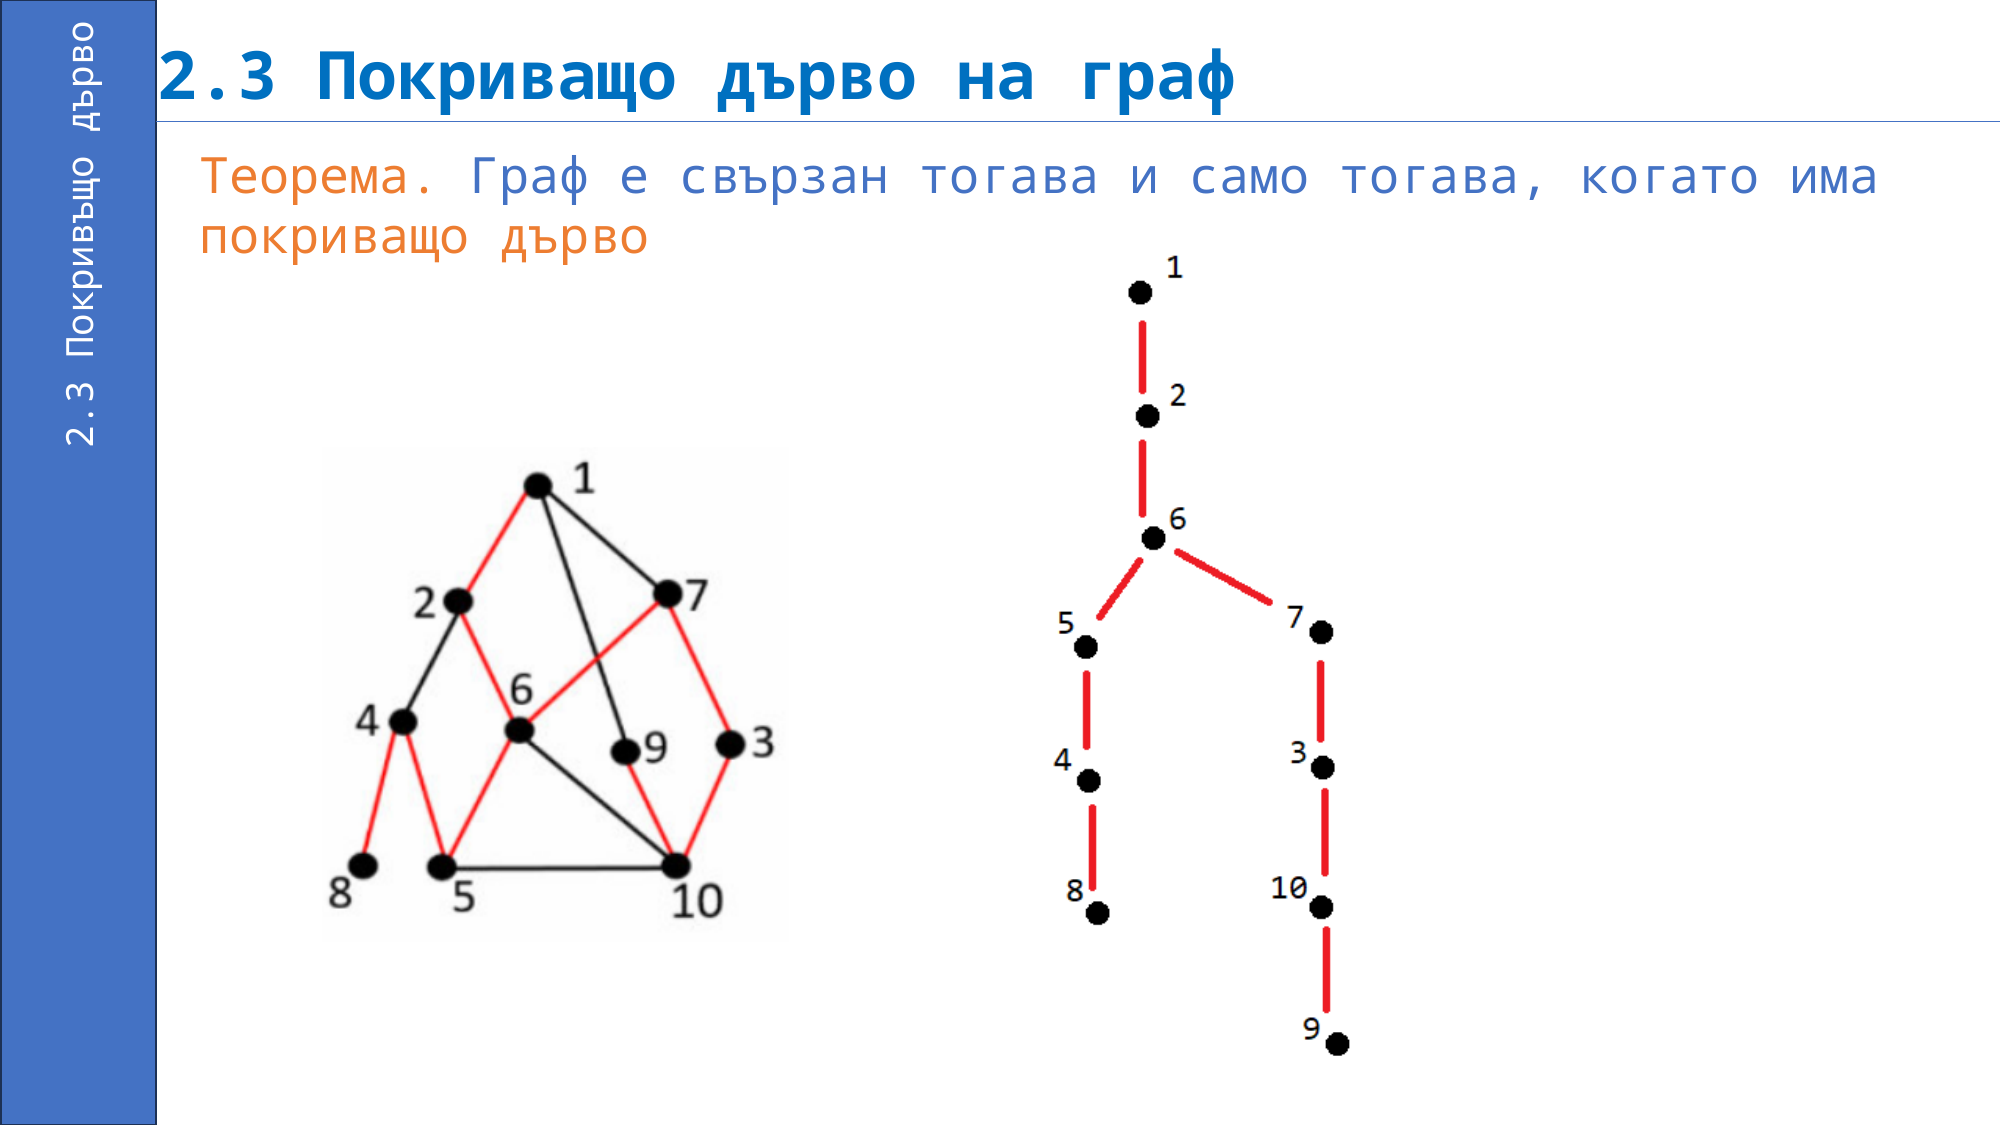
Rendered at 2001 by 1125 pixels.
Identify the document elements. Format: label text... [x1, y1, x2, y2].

picture [321, 447, 793, 951]
text_box 2.3 Покривъщо дърво [48, 6, 108, 464]
picture [1014, 234, 1376, 1081]
text_box 2.3 Покриващо дърво на граф [142, 25, 1253, 121]
text_box [0, 0, 157, 1125]
text_box Теорема. Граф е свързан тогава и само тогава, когато има покриващо дърво [109, 136, 1914, 271]
